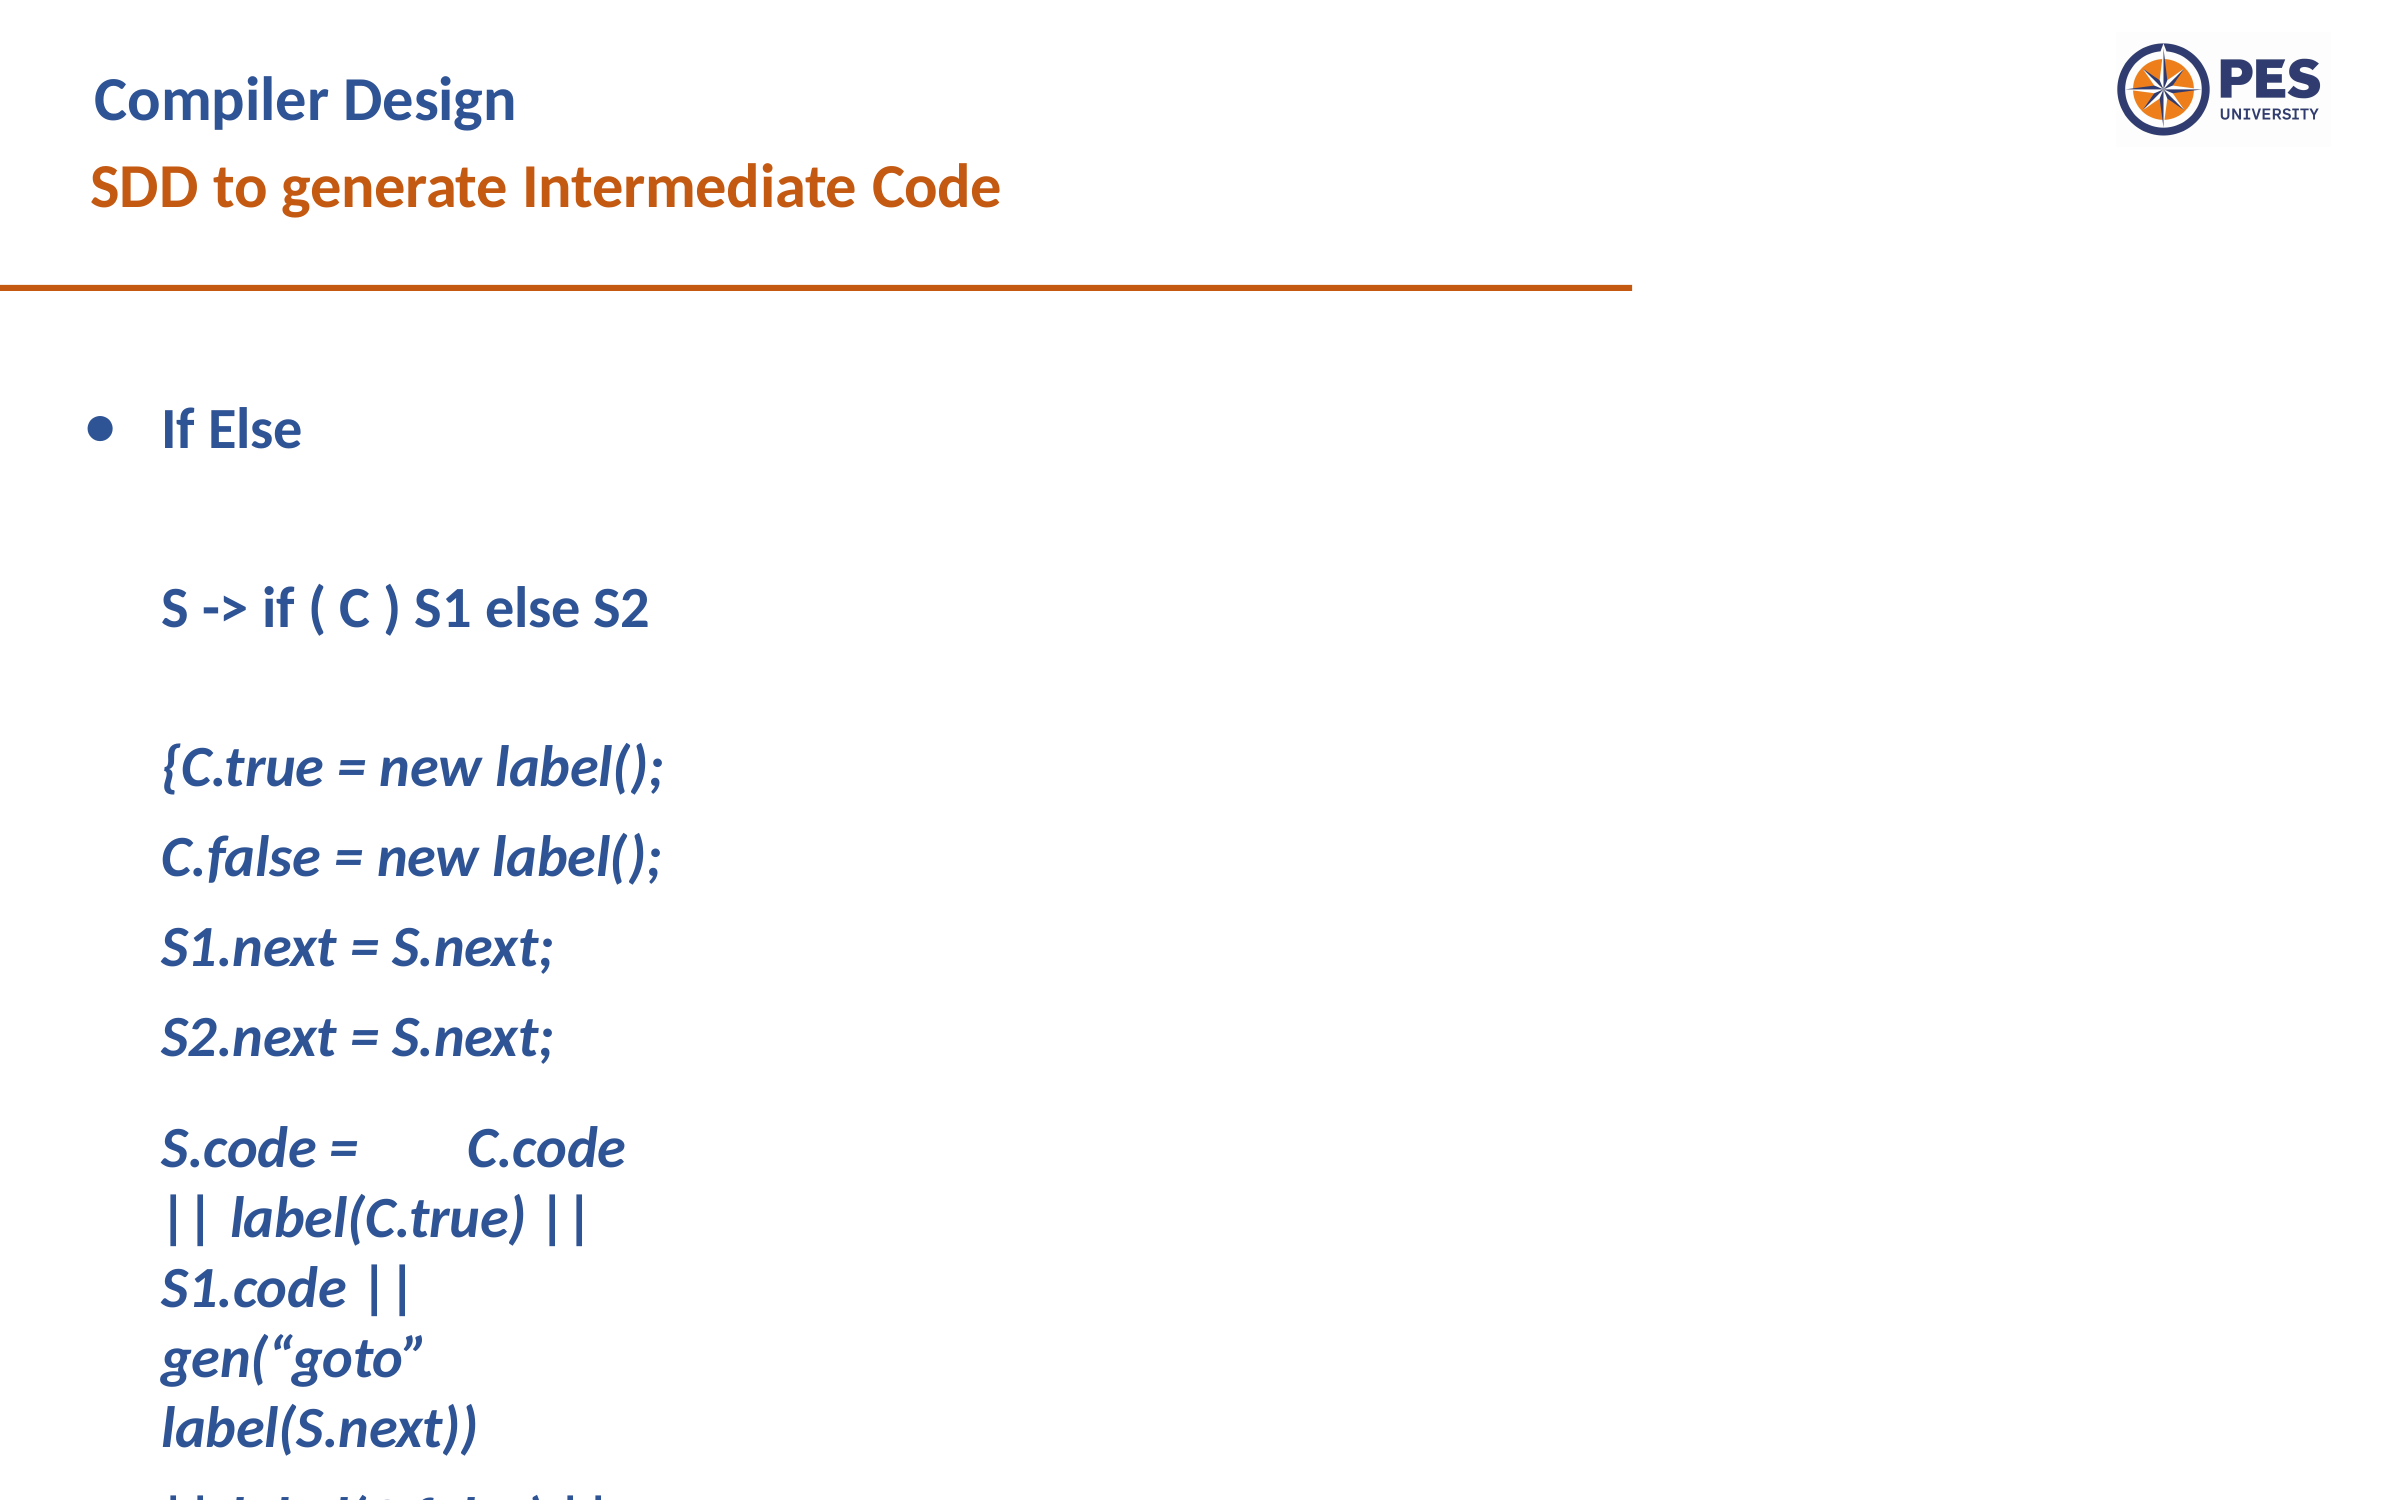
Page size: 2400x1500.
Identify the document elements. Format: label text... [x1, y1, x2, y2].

text_box [0, 284, 1633, 291]
picture [2116, 31, 2331, 147]
title Compiler Design SDD to generate Intermediate Code [88, 43, 1650, 308]
text_box If Else S -> if ( C ) S1 else S2 {C.true = new label(); C.false = new label(); S1.next = S.next; S2.next = S.next; S.code = C.code || label(C.true) || S1.code || gen(“goto” label(S.next)) || label(C.false) || S2.code;} [80, 388, 1910, 1500]
